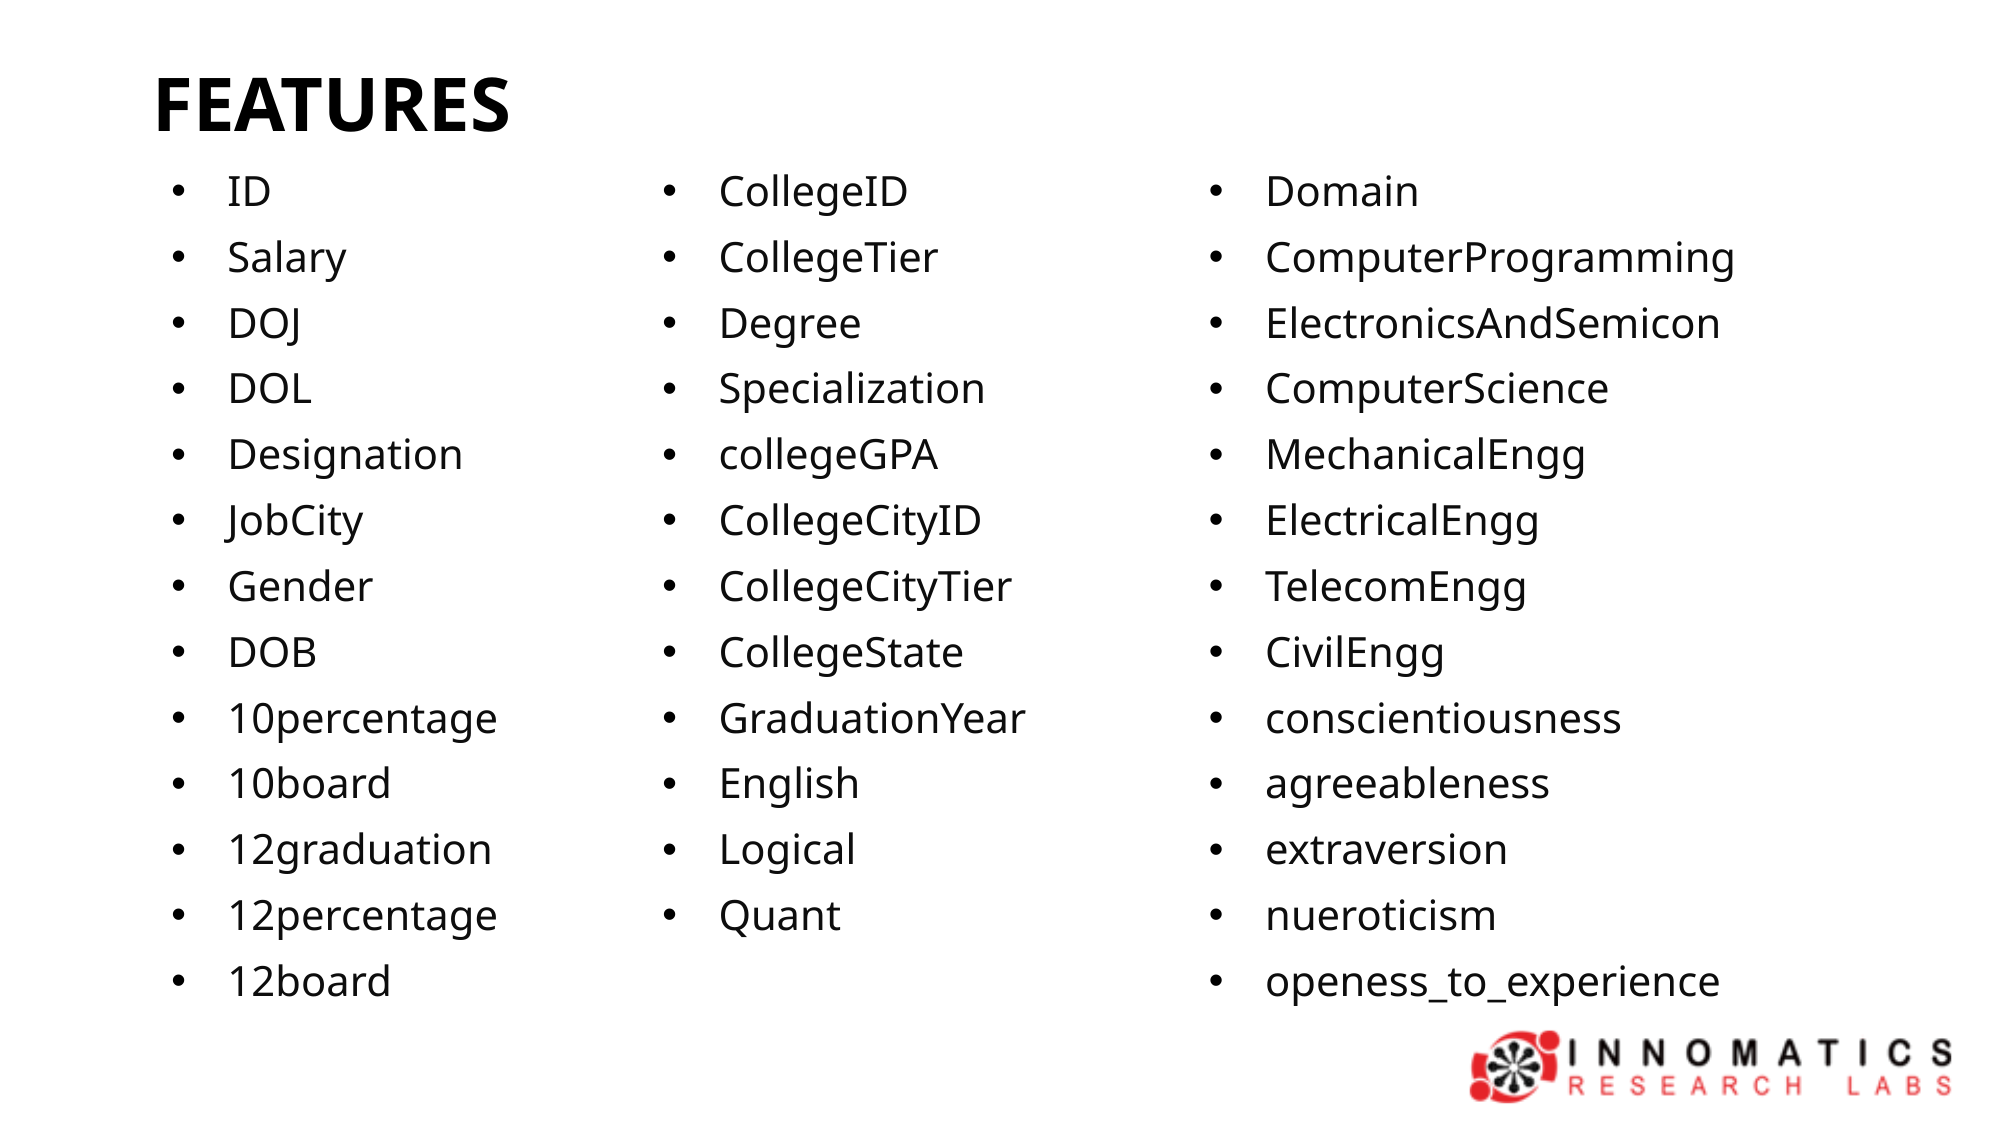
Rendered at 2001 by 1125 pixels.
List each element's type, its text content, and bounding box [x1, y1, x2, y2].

picture [1445, 1014, 1975, 1125]
title FEATURES [137, 59, 1863, 156]
text_box CollegeID CollegeTier Degree Specialization collegeGPA CollegeCityID CollegeCityTier CollegeState GraduationYear English Logical Quant [628, 162, 1479, 994]
list ID Salary DOJ DOL Designation JobCity Gender DOB 10percentage 10board 12graduation 12percentage 12board [137, 162, 566, 1033]
list Domain ComputerProgramming ElectronicsAndSemicon ComputerScience MechanicalEngg ElectricalEngg TelecomEngg CivilEngg conscientiousness agreeableness extraversion nueroticism openess_to_experience [1479, 162, 2000, 994]
